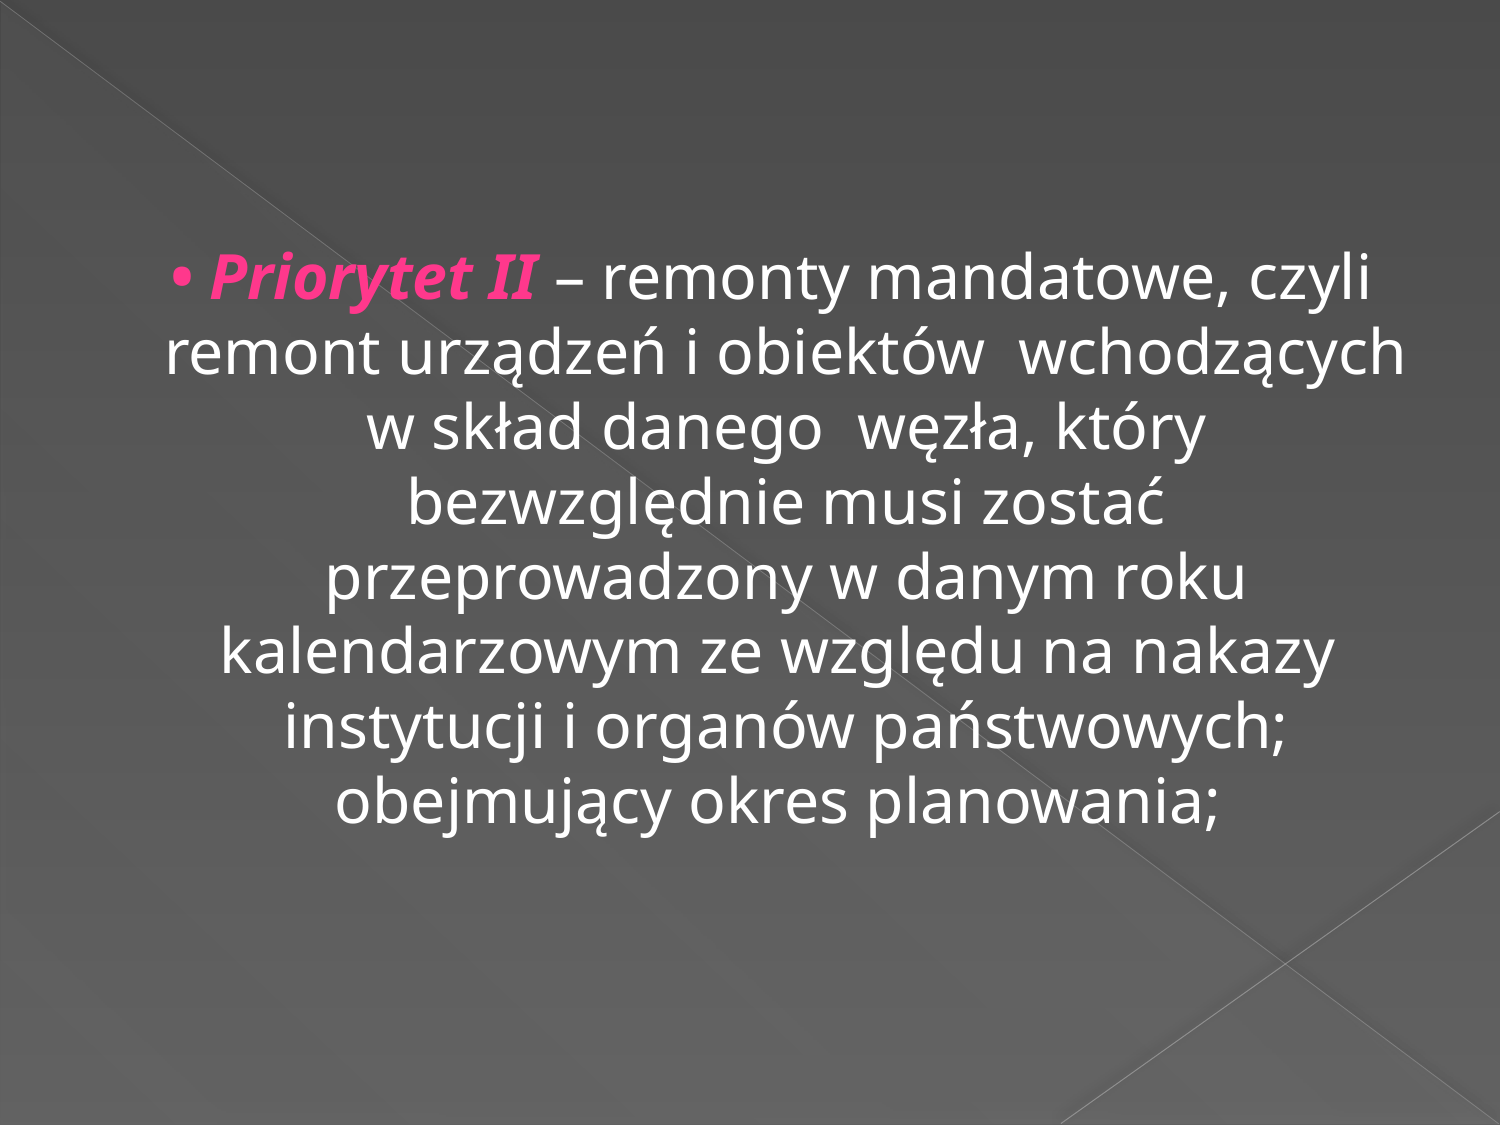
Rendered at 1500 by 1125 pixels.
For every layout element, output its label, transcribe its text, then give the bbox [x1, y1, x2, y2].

list • Priorytet II – remonty mandatowe, czyli remont urządzeń i obiektów wchodzących w skład danego węzła, który bezwzględnie musi zostać przeprowadzony w danym roku kalendarzowym ze względu na nakazy instytucji i organów państwowych; obejmujący okres planowania; [75, 54, 1425, 1005]
